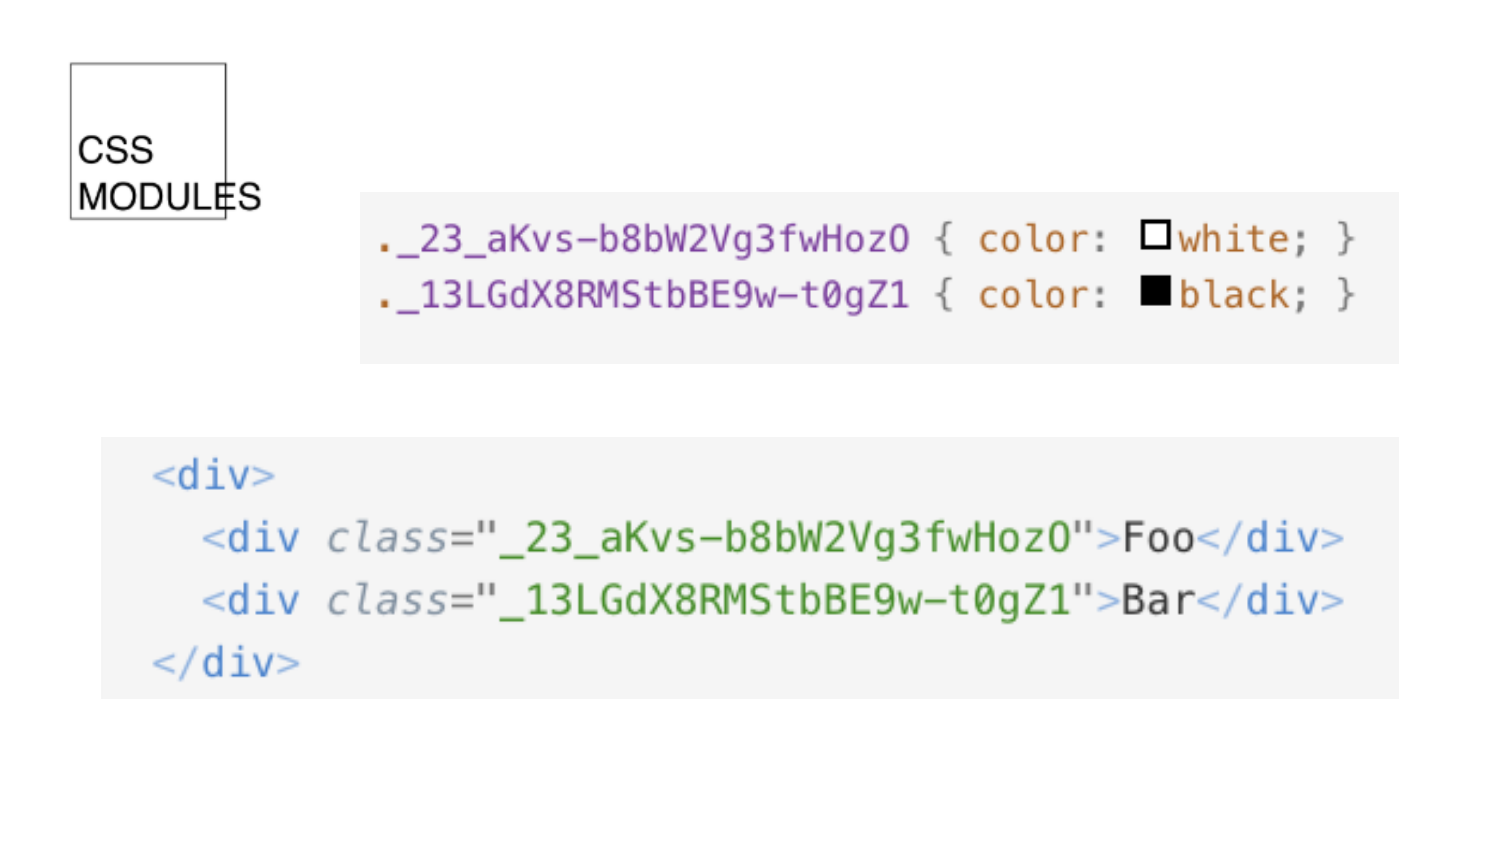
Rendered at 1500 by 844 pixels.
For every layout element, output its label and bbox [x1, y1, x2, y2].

picture [101, 437, 1399, 699]
picture [48, 30, 287, 254]
picture [359, 191, 1399, 365]
